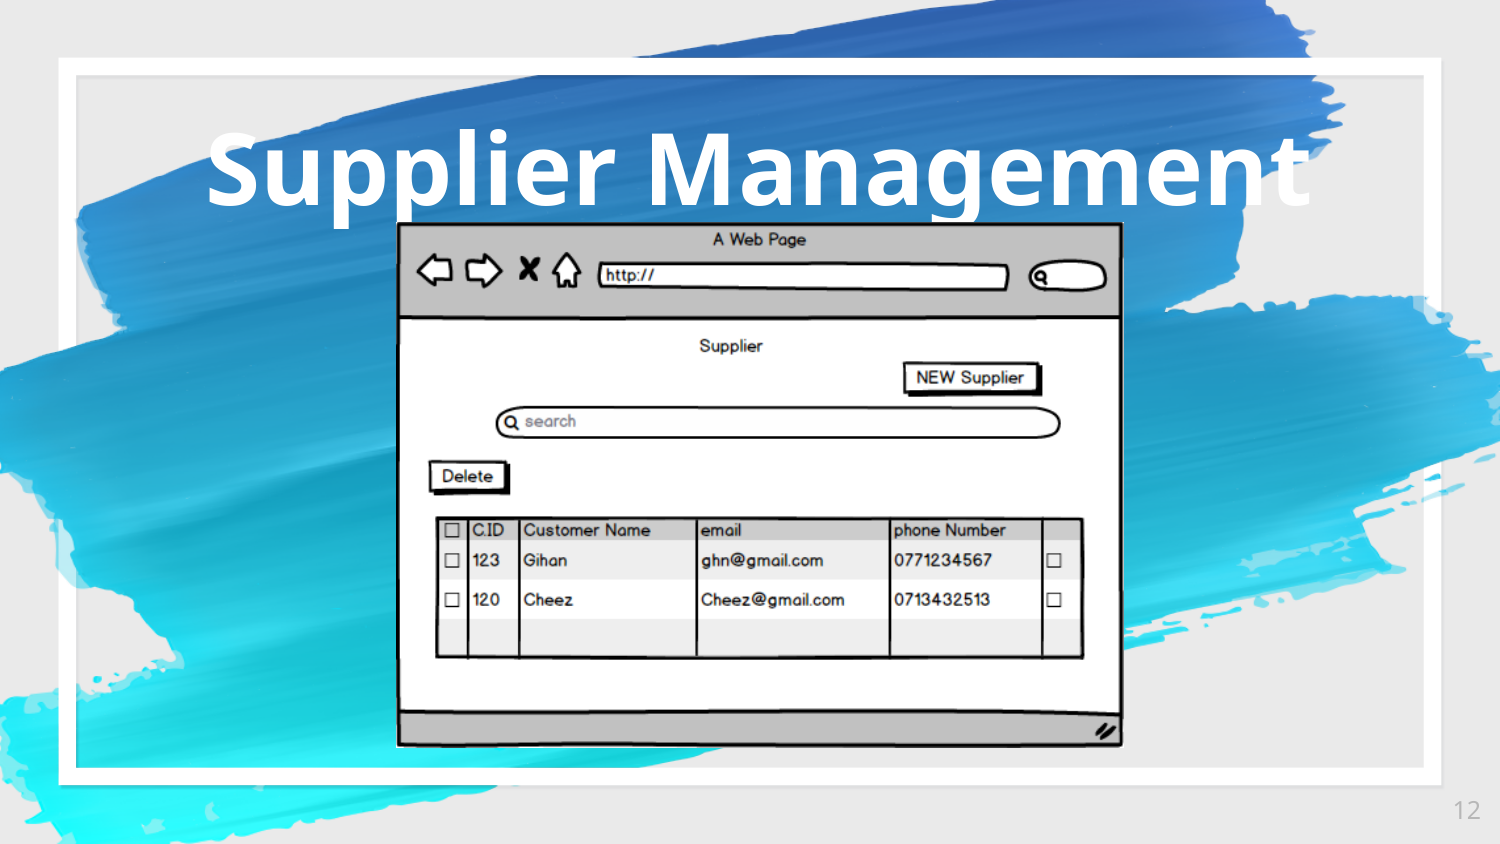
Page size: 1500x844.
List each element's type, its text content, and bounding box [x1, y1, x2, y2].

picture [0, 0, 1500, 844]
slide_number 12 [1391, 779, 1482, 844]
text_box Supplier Management [128, 87, 1392, 191]
